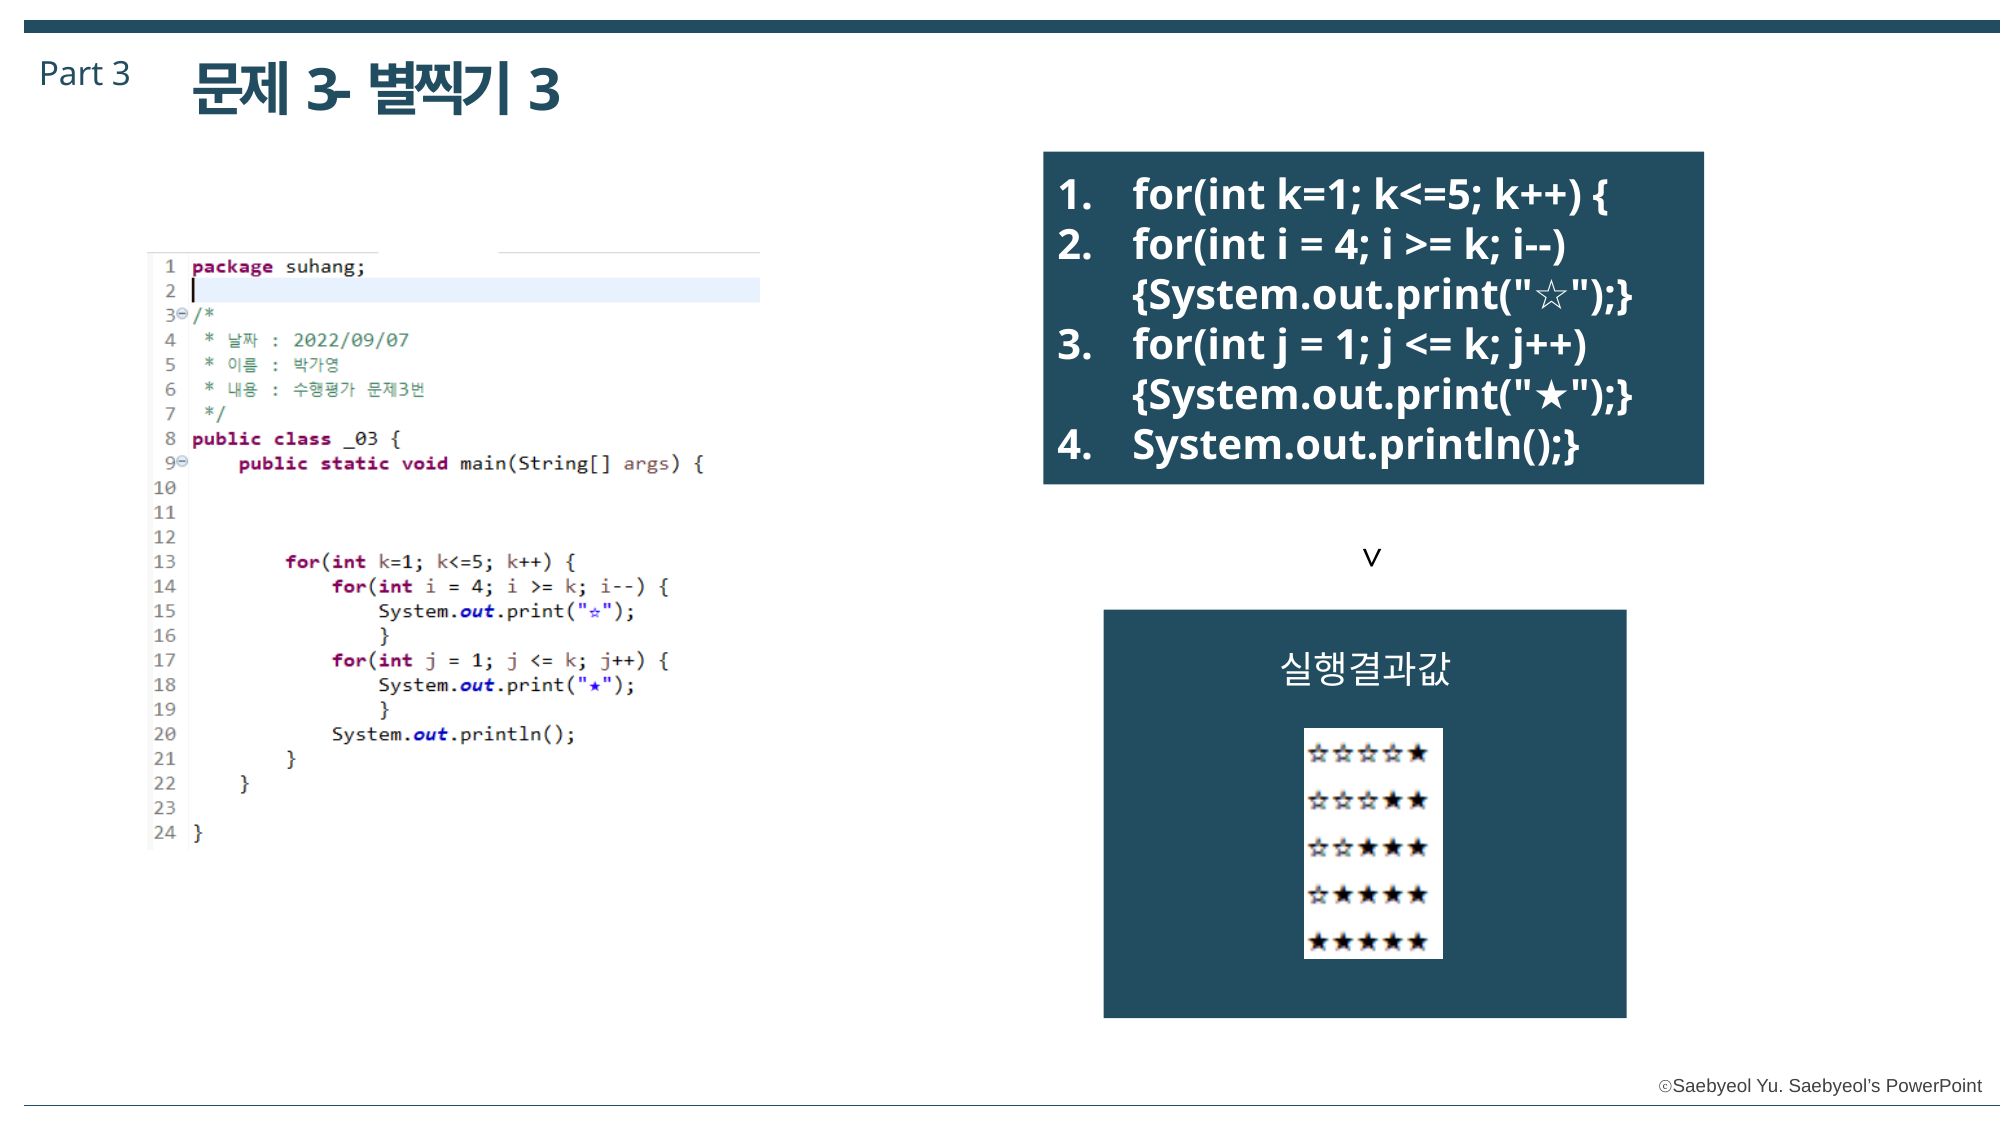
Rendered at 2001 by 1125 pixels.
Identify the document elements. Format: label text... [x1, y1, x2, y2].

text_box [1103, 609, 1627, 1019]
text_box > [1343, 532, 1404, 585]
picture [1304, 728, 1443, 959]
text_box Part 3 [24, 44, 147, 100]
picture [146, 252, 760, 850]
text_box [1042, 151, 1705, 485]
text_box 문제3-별찍기3 [176, 44, 577, 130]
